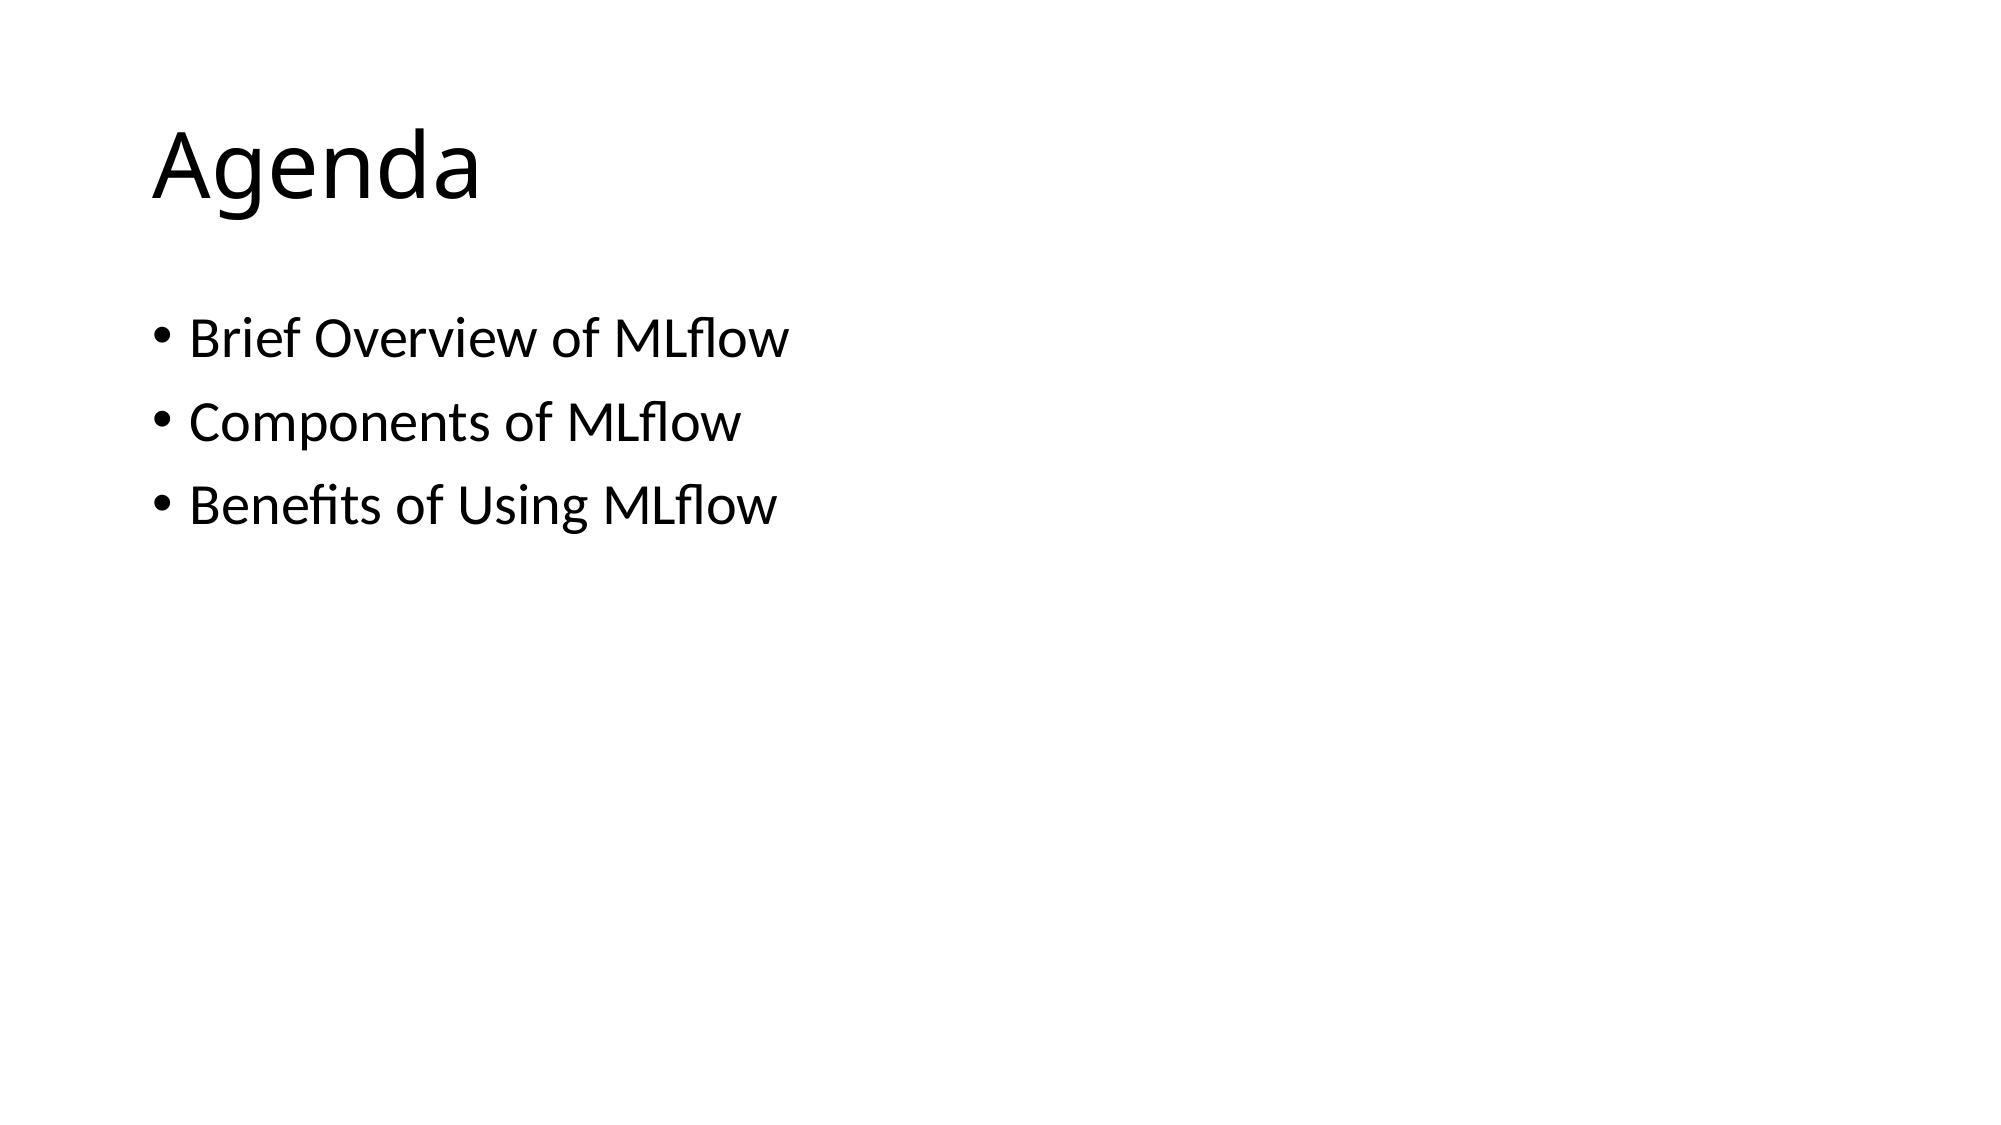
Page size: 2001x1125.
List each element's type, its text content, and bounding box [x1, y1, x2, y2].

title Agenda [137, 59, 1863, 278]
list Brief Overview of MLflow Components of MLflow Benefits of Using MLflow [137, 299, 1863, 1014]
